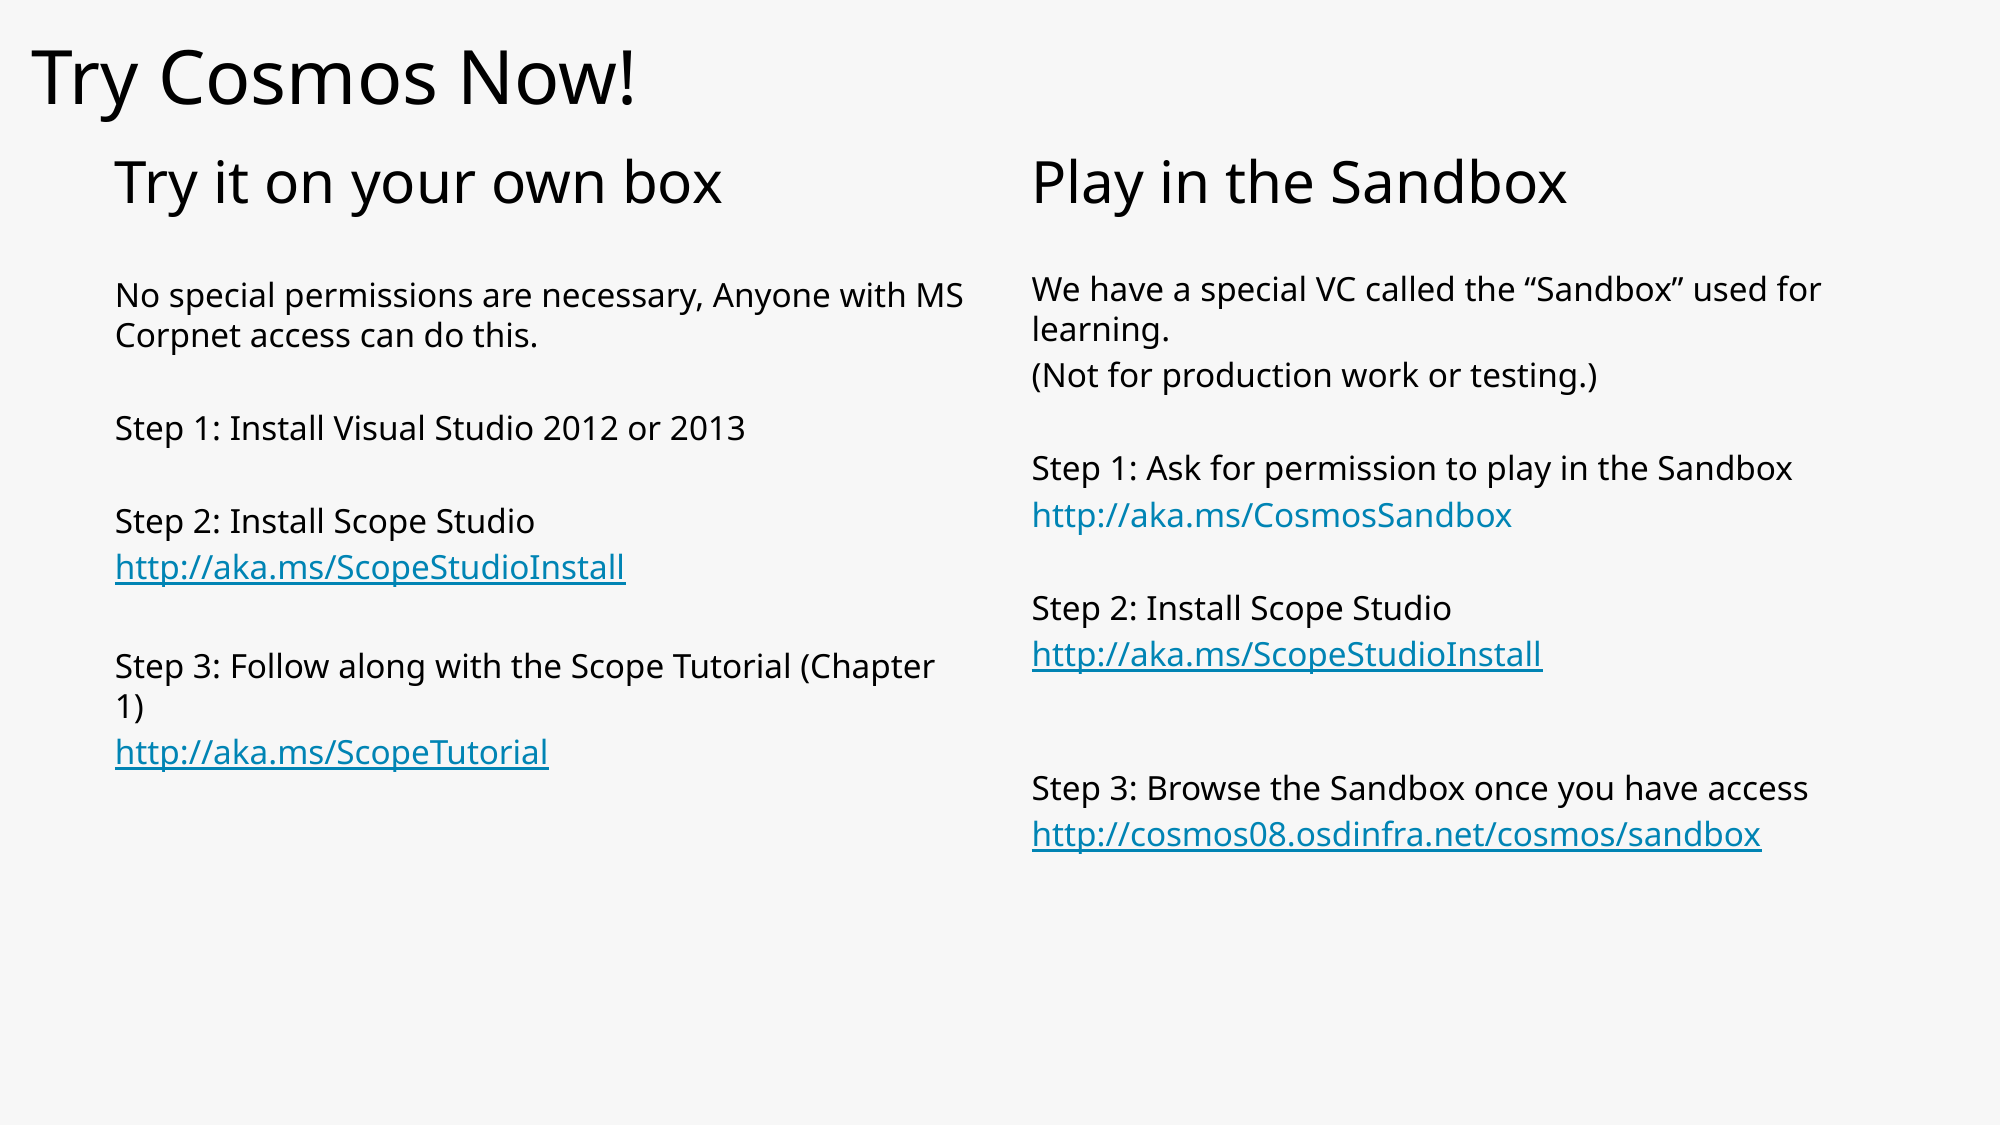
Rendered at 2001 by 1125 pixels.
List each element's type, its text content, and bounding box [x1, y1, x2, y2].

title Try Cosmos Now! [16, 12, 1984, 138]
list Play in the Sandbox We have a special VC called the “Sandbox” used for learning. (Not for production work or testing.) Step 1: Ask for permission to play in the Sandbox http://aka.ms/CosmosSandbox Step 2: Install Scope Studio http://aka.ms/ScopeStudioInstall Step 3: Browse the Sandbox once you have access http://cosmos08.osdinfra.net/cosmos/sandbox [1016, 137, 1900, 1050]
list Try it on your own box No special permissions are necessary, Anyone with MS Corpnet access can do this. Step 1: Install Visual Studio 2012 or 2013 Step 2: Install Scope Studio http://aka.ms/ScopeStudioInstall Step 3: Follow along with the Scope Tutorial (Chapter 1) http://aka.ms/ScopeTutorial [99, 137, 984, 1050]
